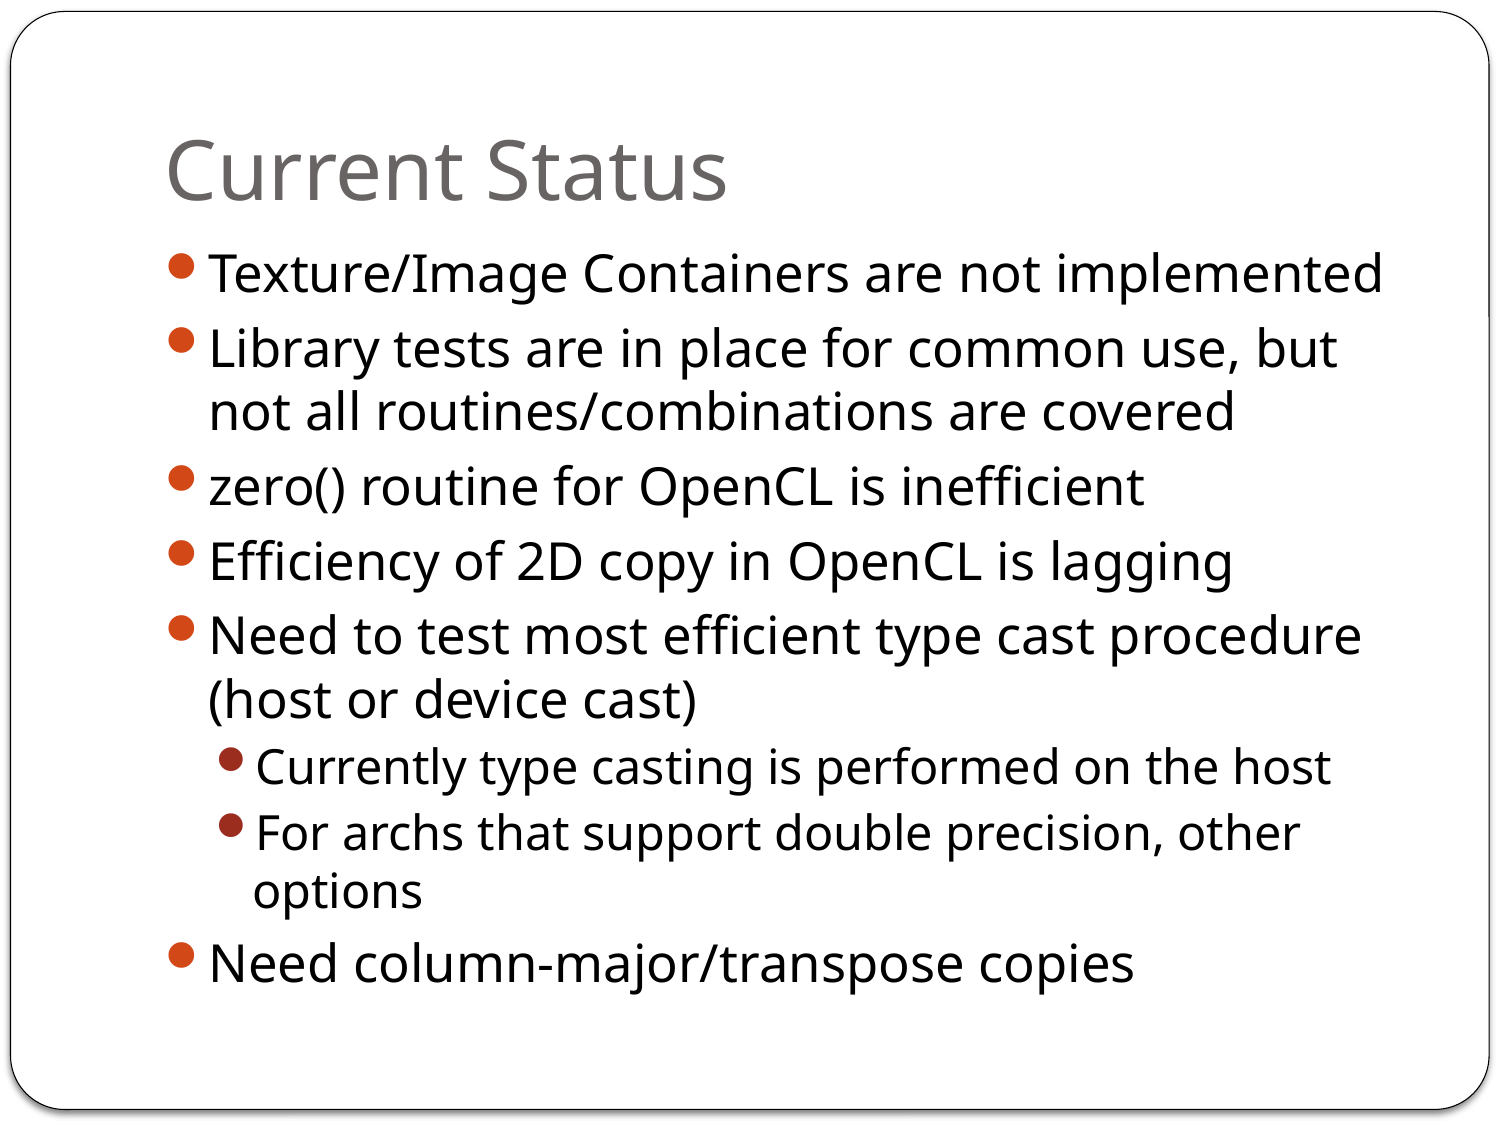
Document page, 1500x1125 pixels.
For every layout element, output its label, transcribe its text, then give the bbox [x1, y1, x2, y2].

list Texture/Image Containers are not implemented Library tests are in place for common use, but not all routines/combinations are covered zero() routine for OpenCL is inefficient Efficiency of 2D copy in OpenCL is lagging Need to test most efficient type cast procedure (host or device cast) Currently type casting is performed on the host For archs that support double precision, other options Need column-major/transpose copies [150, 232, 1425, 1014]
title Current Status [150, 45, 1425, 232]
